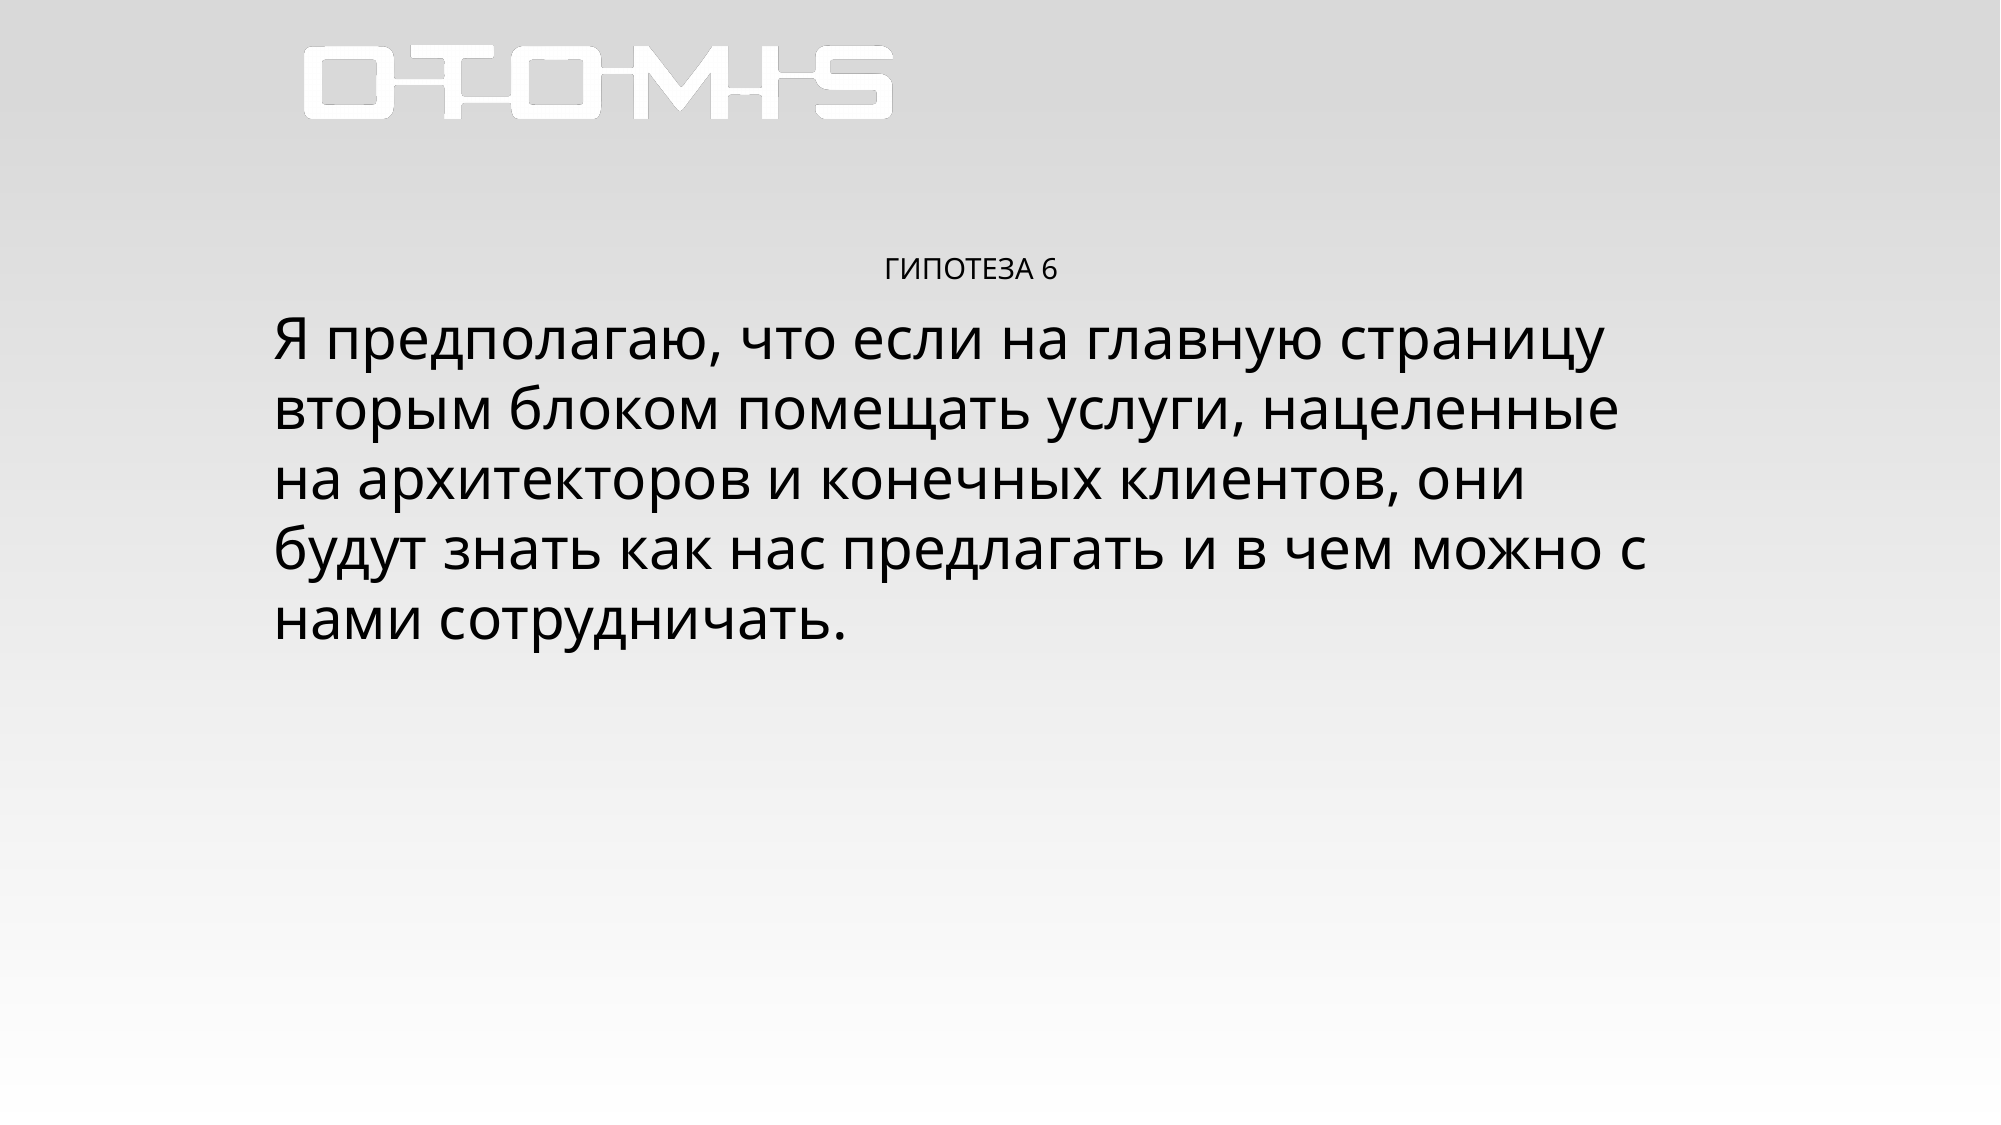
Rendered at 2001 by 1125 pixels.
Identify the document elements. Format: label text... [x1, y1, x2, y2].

text_box Я предполагаю, что если на главную страницу вторым блоком помещать услуги, нацеленные на архитекторов и конечных клиентов, они будут знать как нас предлагать и в чем можно с нами сотрудничать. [258, 294, 1672, 729]
picture [303, 45, 893, 119]
title Гипотеза 6 [258, 206, 1684, 294]
